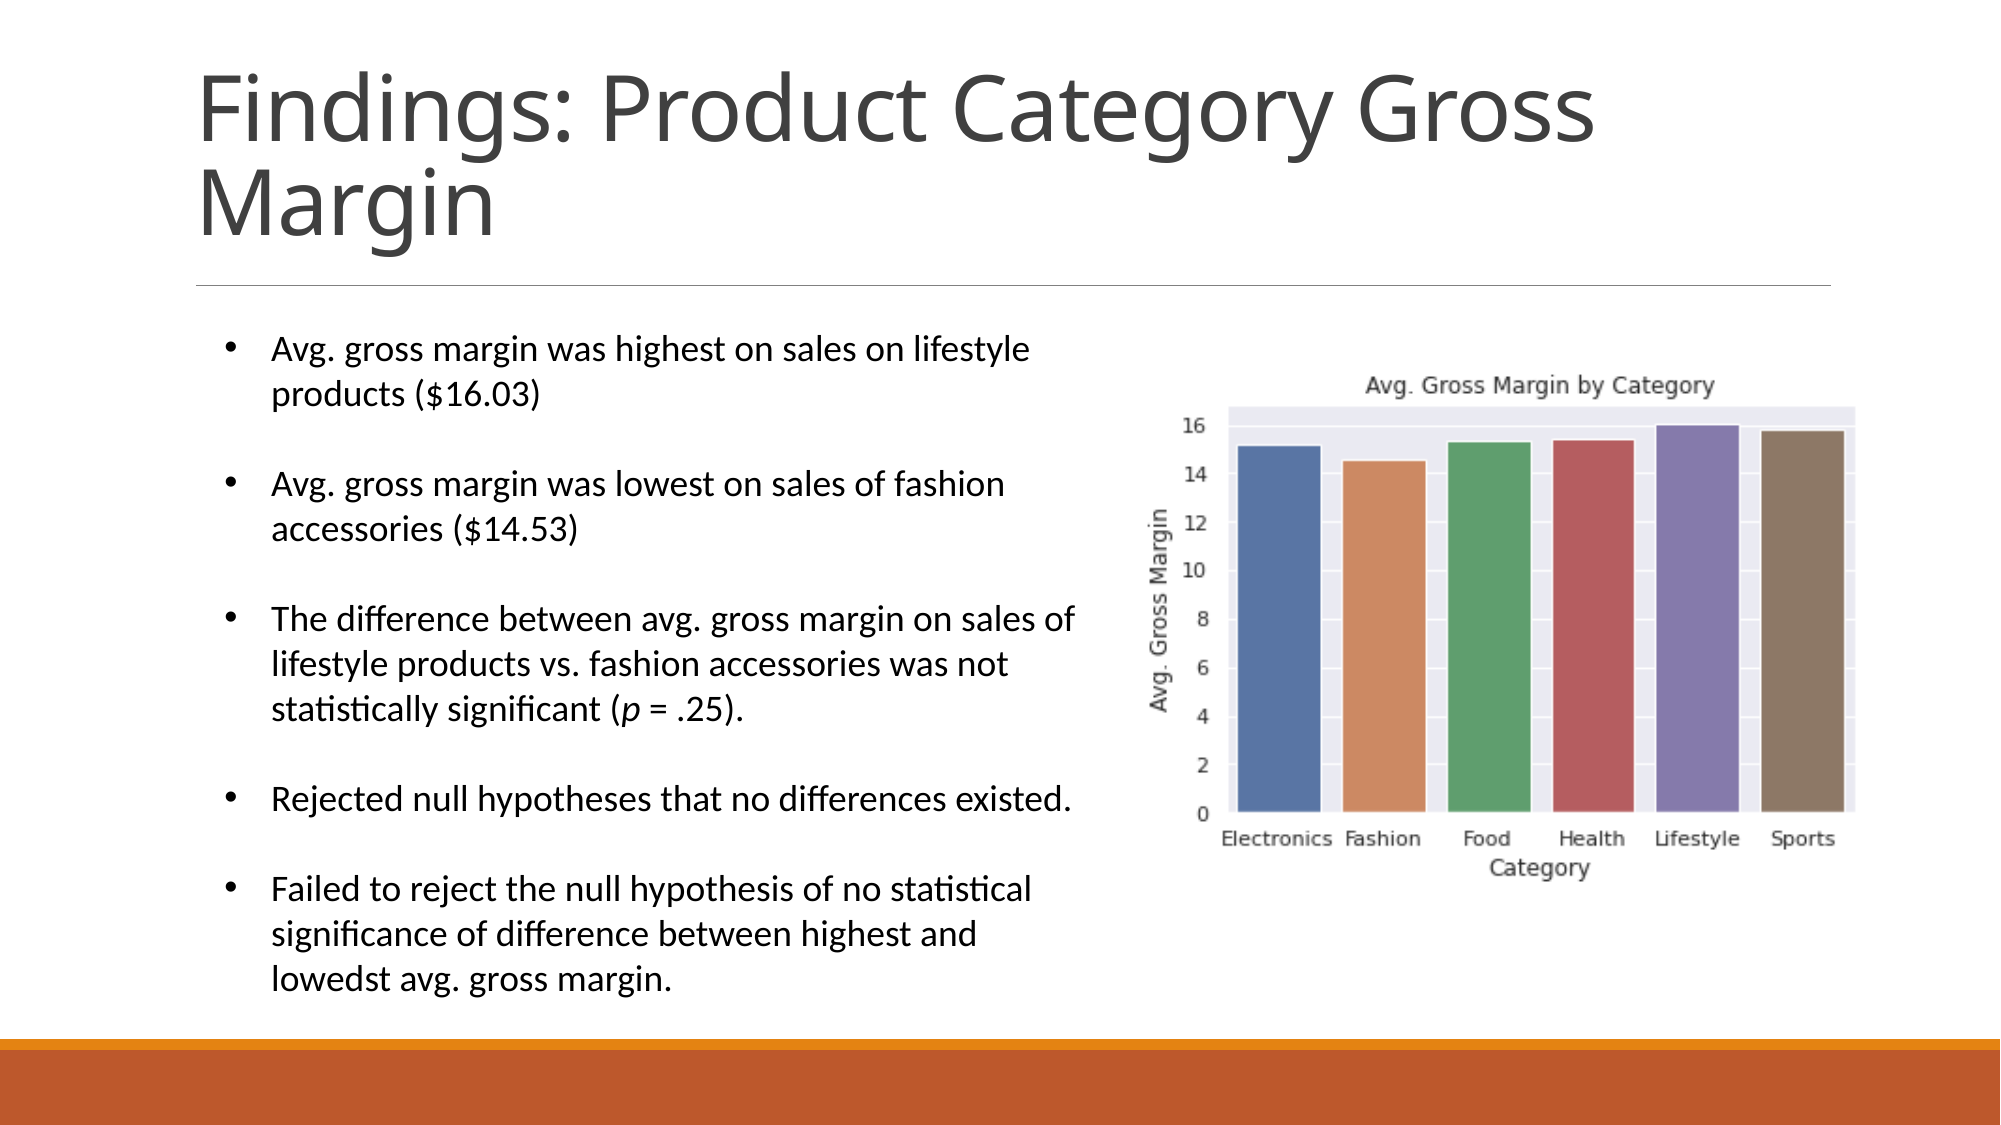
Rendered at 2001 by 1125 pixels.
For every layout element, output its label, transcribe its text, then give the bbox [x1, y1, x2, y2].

list [180, 301, 1830, 1062]
picture [1137, 361, 1868, 895]
title Findings: Product Category Gross Margin [180, 23, 1830, 262]
text_box Avg. gross margin was highest on sales on lifestyle products ($16.03) Avg. gross margin was lowest on sales of fashion accessories ($14.53) The difference between avg. gross margin on sales of lifestyle products vs. fashion accessories was not statistically significant (p = .25). Rejected null hypotheses that no differences existed. Failed to reject the null hypothesis of no statistical significance of difference between highest and lowedst avg. gross margin. [209, 316, 1101, 1125]
